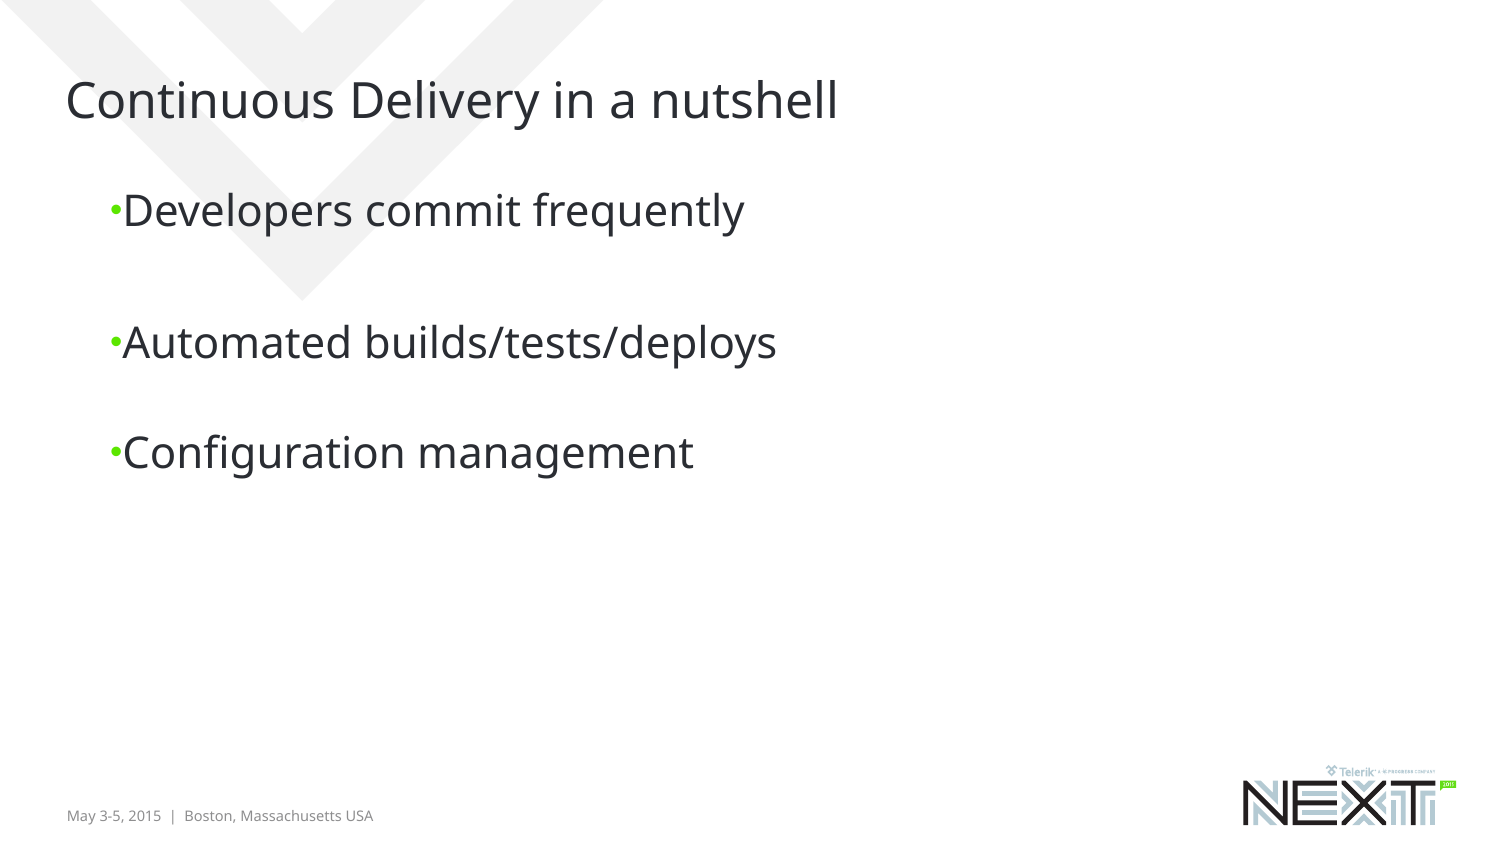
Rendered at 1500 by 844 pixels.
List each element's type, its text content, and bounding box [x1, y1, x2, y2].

list Developers commit frequently Automated builds/tests/deploys Configuration management [53, 182, 1297, 749]
title Continuous Delivery in a nutshell [53, 68, 1449, 136]
